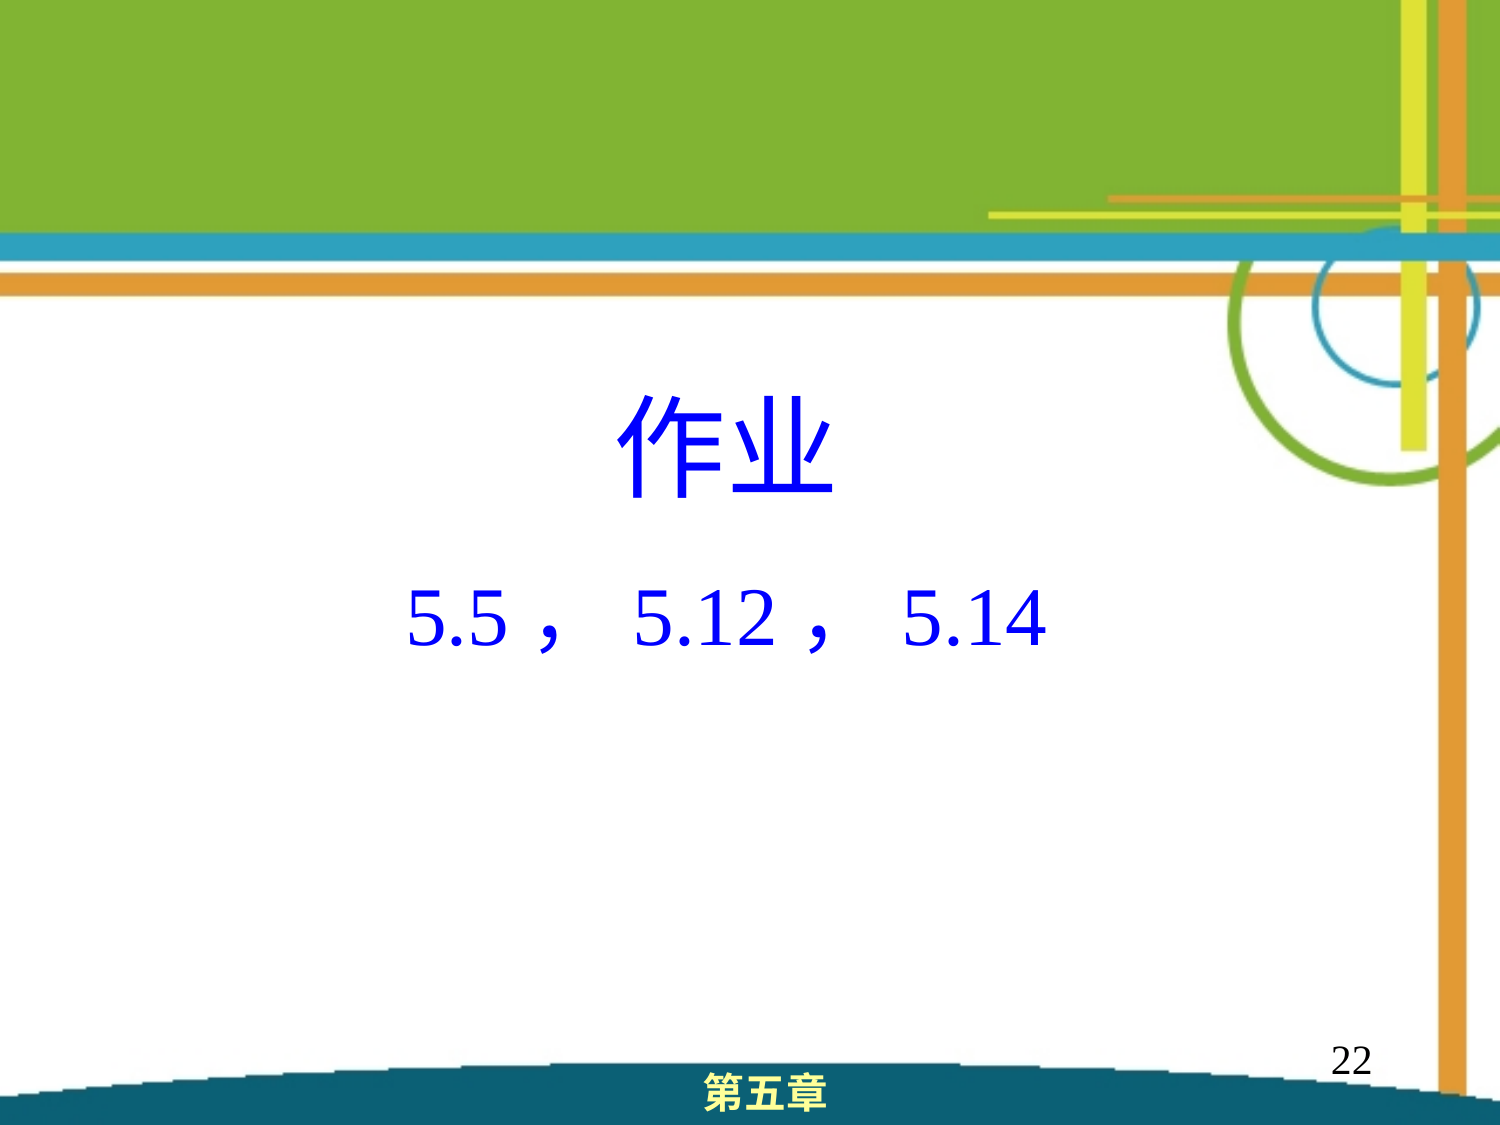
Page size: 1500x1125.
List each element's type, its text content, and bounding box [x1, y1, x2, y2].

slide_number 22 [1074, 1025, 1388, 1100]
picture [0, 0, 1500, 1125]
text_box 作业 5.5，5.12，5.14 [360, 302, 1093, 670]
